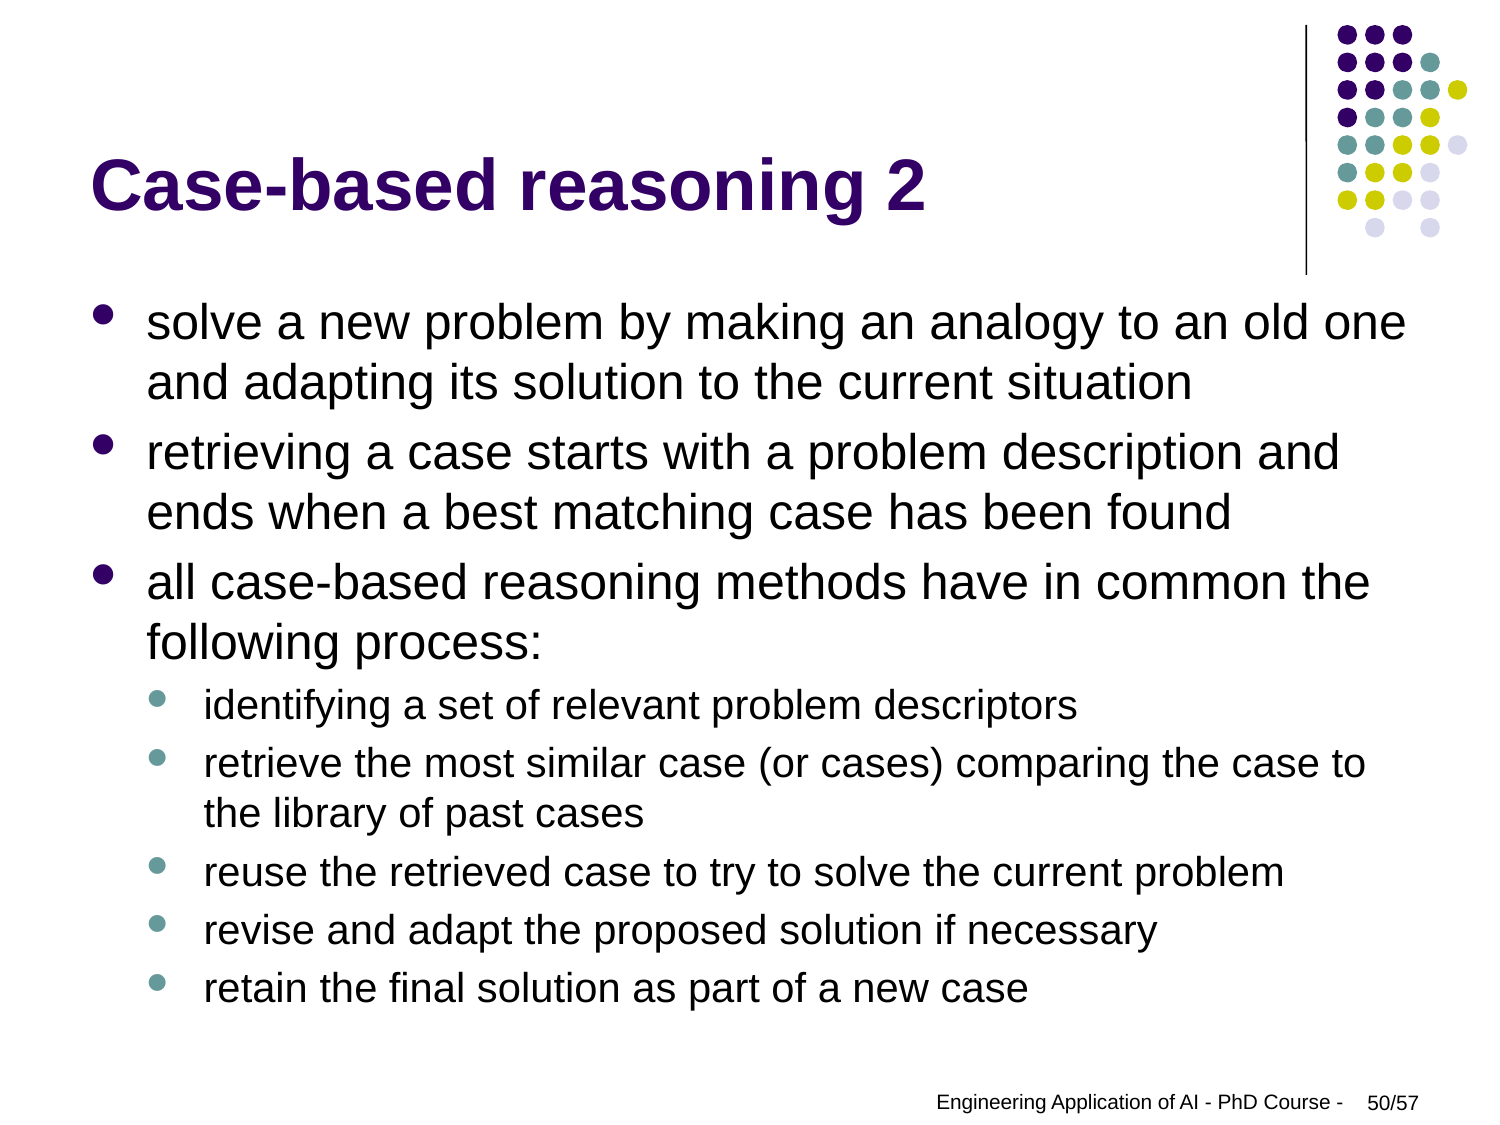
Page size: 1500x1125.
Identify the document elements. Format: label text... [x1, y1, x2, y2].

footer Engineering Application of AI - PhD Course - [855, 1080, 1365, 1125]
title Case-based reasoning 2 [74, 19, 1313, 233]
list solve a new problem by making an analogy to an old one and adapting its solution to the current situation retrieving a case starts with a problem description and ends when a best matching case has been found all case-based reasoning methods have in common the following process: identifying a set of relevant problem descriptors retrieve the most similar case (or cases) comparing the case to the library of past cases reuse the retrieved case to try to solve the current problem revise and adapt the proposed solution if necessary retain the final solution as part of a new case [74, 281, 1426, 1006]
slide_number 50/57 [1352, 1082, 1448, 1125]
